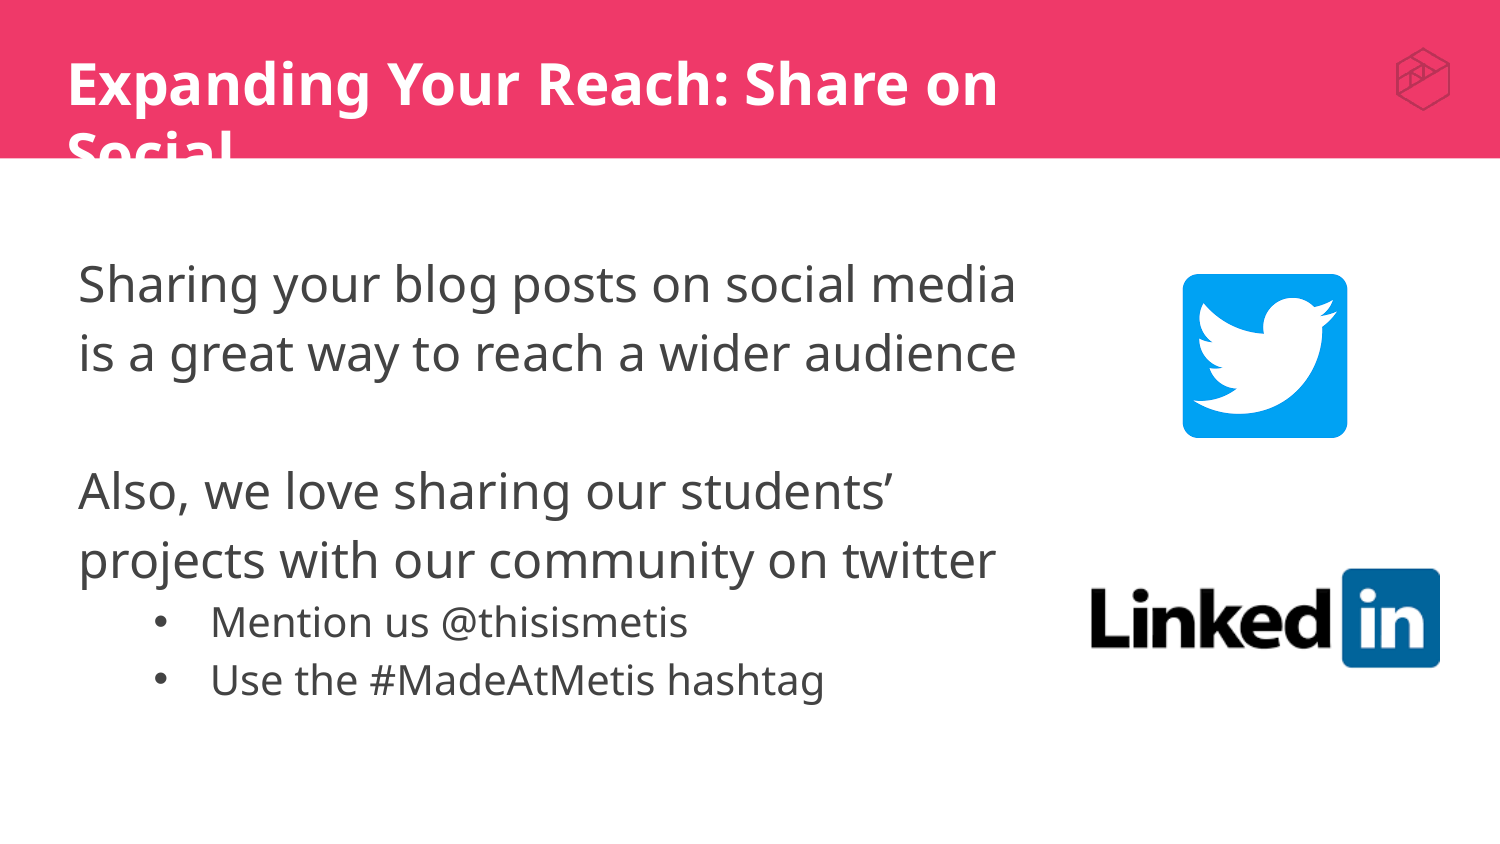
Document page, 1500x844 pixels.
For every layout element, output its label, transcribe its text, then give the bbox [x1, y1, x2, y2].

picture [1089, 497, 1440, 760]
list Sharing your blog posts on social media is a great way to reach a wider audience Also, we love sharing our students’ projects with our community on twitter Mention us @thisismetis Use the #MadeAtMetis hashtag [51, 228, 1045, 766]
text_box [0, 0, 1500, 159]
picture [1396, 47, 1451, 111]
picture [1114, 272, 1415, 440]
title Expanding Your Reach: Share on Social [51, 32, 1135, 127]
